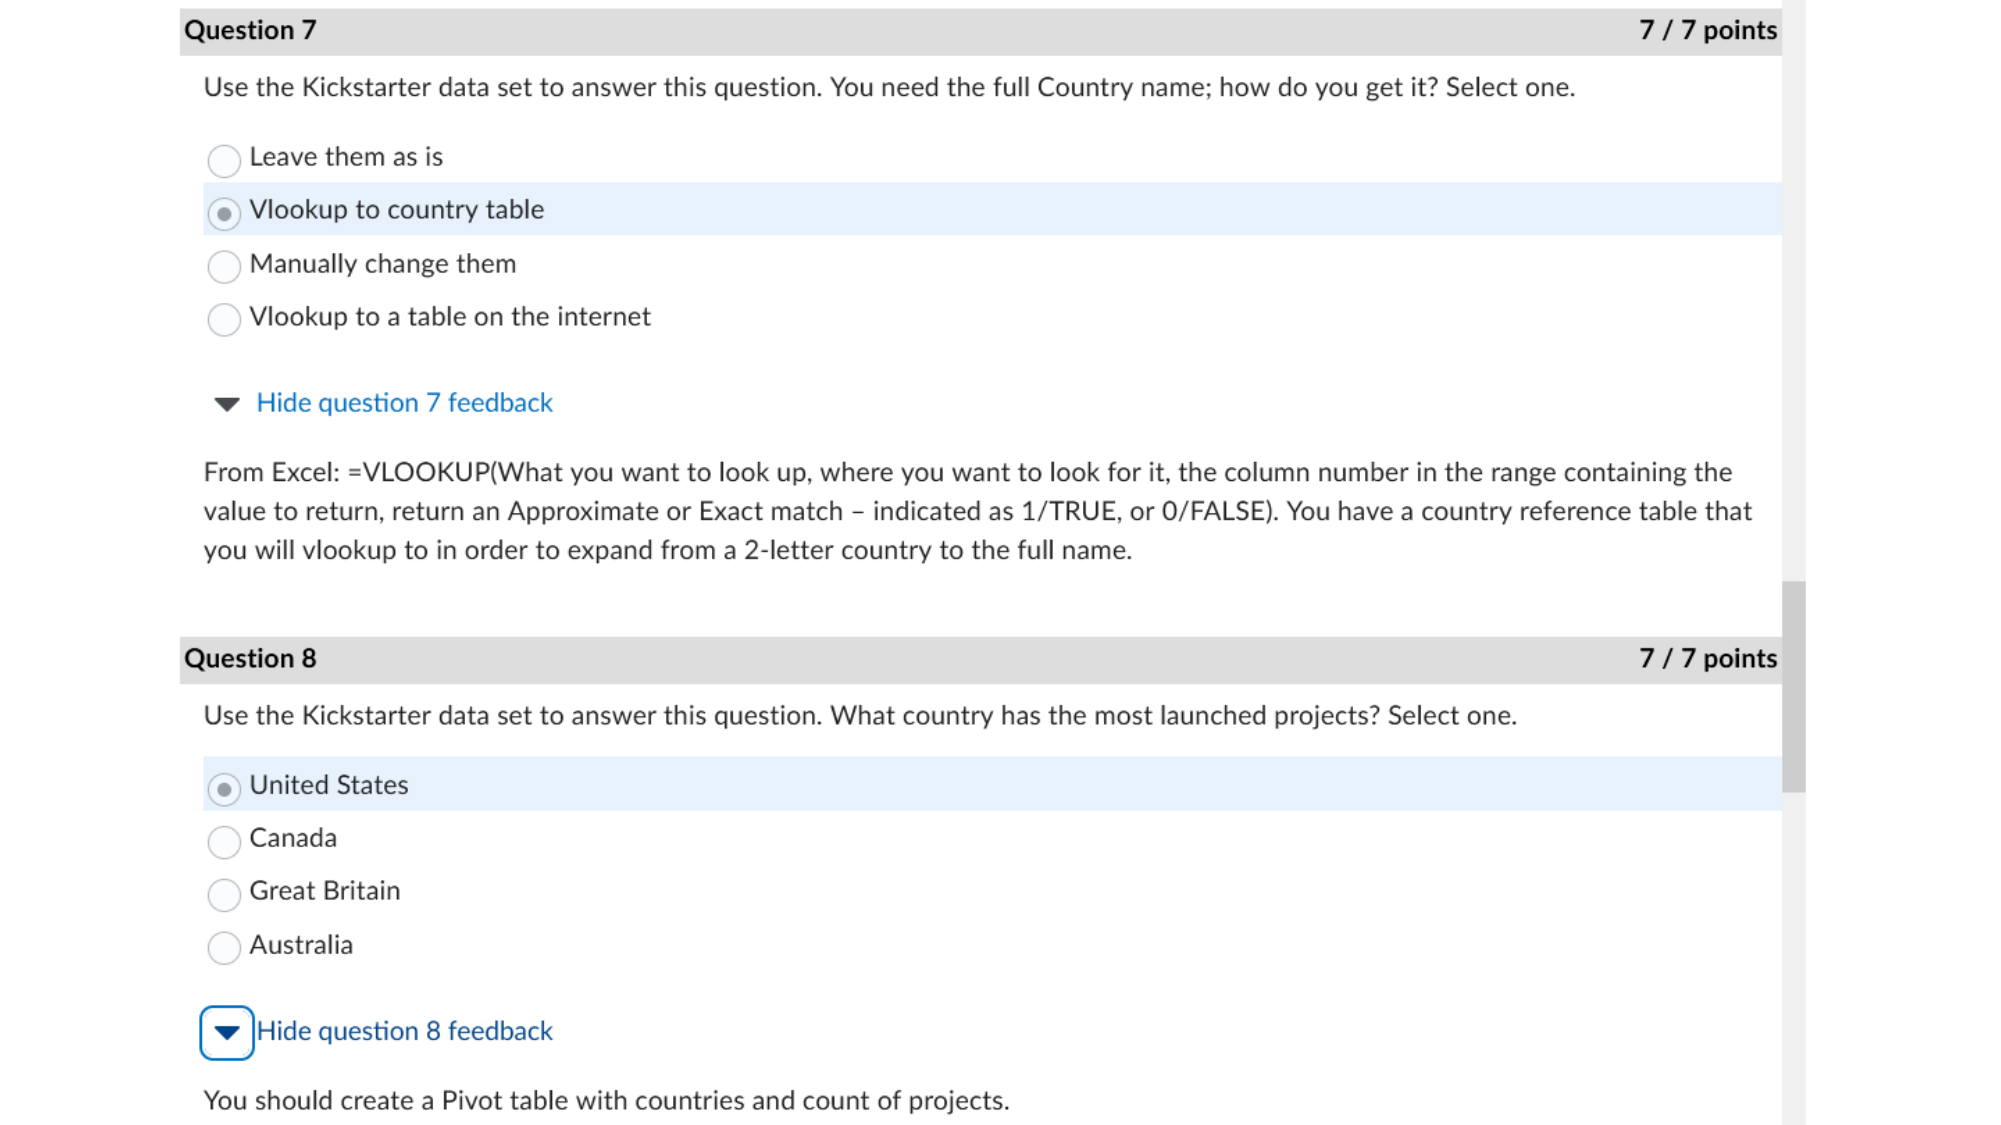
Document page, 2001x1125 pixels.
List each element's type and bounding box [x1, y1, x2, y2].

picture [169, 0, 1831, 1125]
